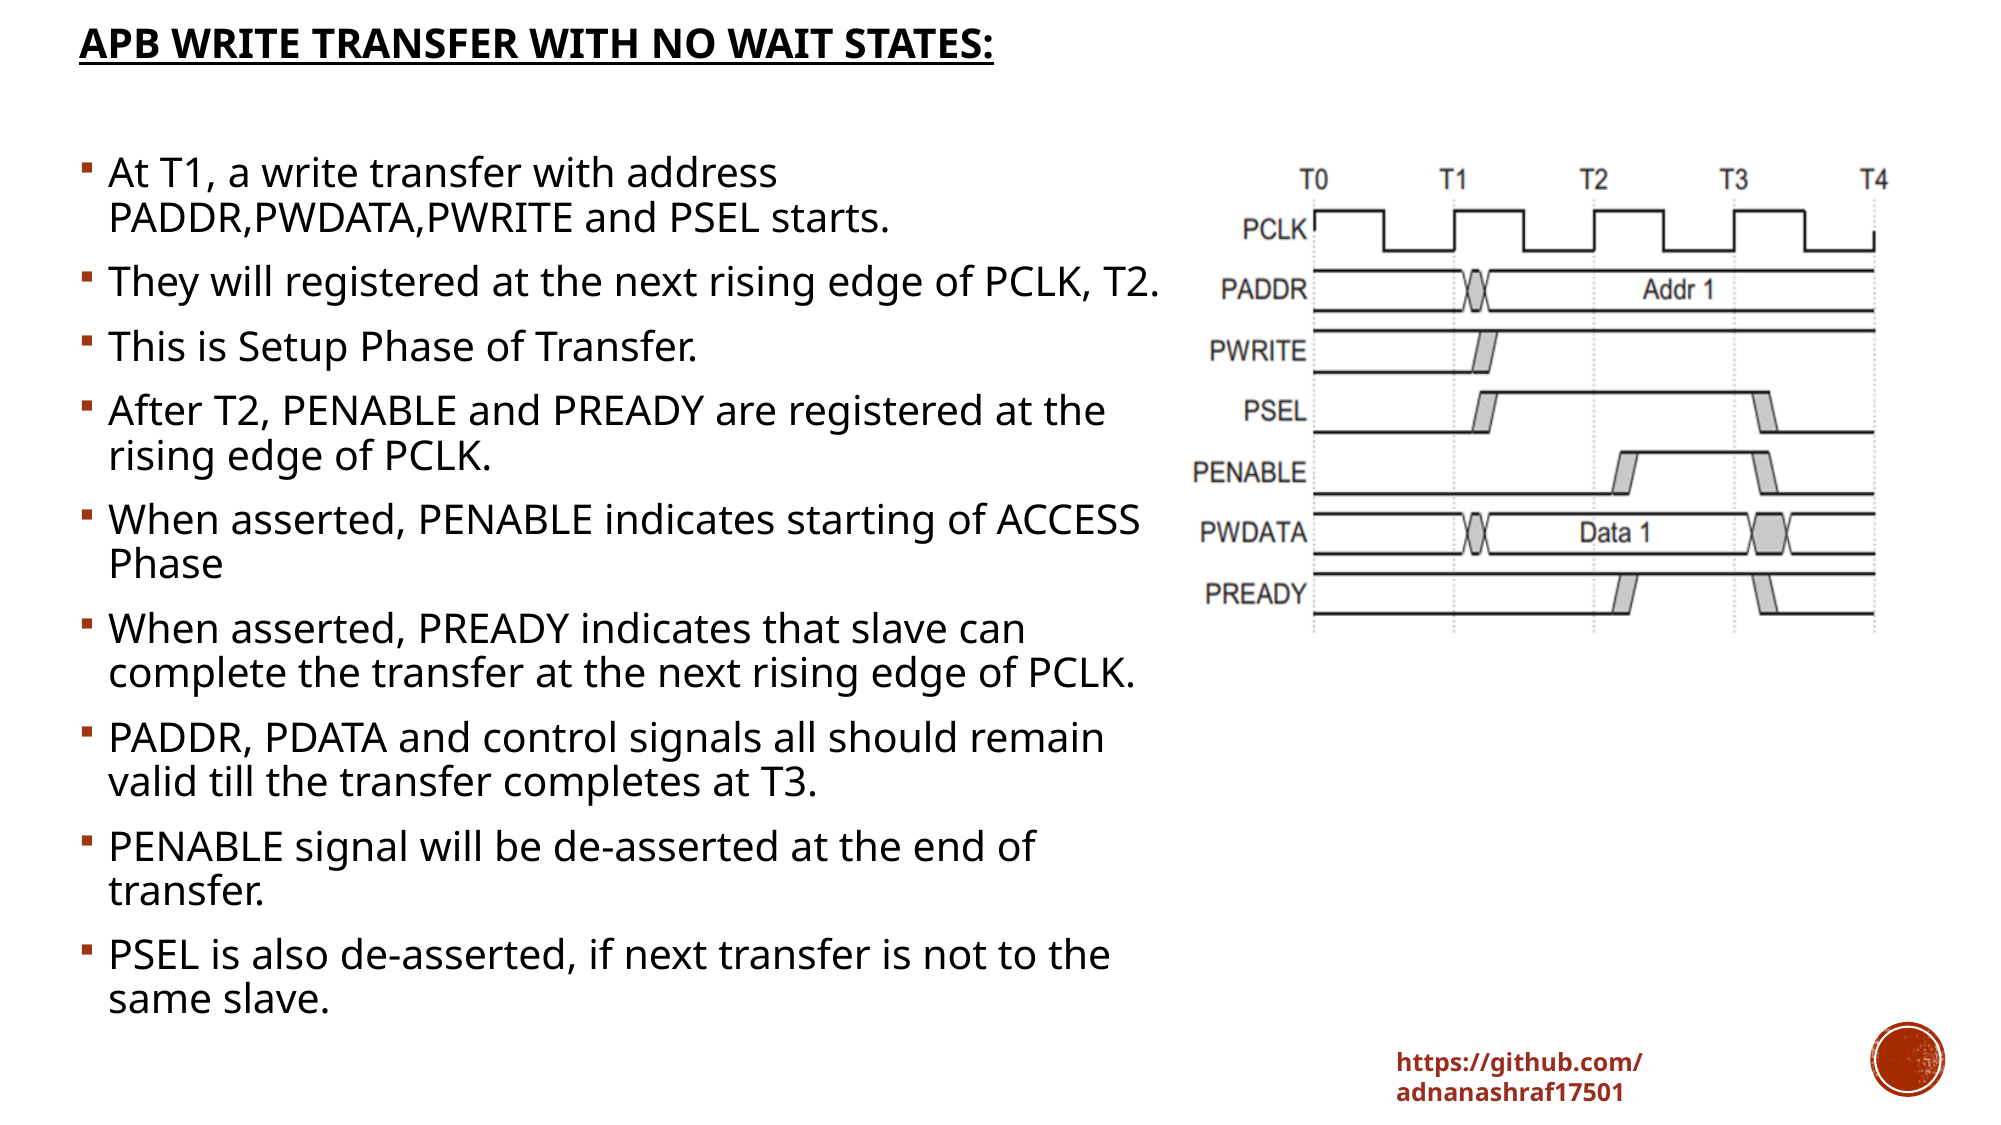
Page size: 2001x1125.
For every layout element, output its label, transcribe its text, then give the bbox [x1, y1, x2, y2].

picture [1172, 152, 1922, 668]
list APB WRITE TRANSFER WITH NO WAIT STATES: At T1, a write transfer with address PADDR,PWDATA,PWRITE and PSEL starts. They will registered at the next rising edge of PCLK, T2. This is Setup Phase of Transfer. After T2, PENABLE and PREADY are registered at the rising edge of PCLK. When asserted, PENABLE indicates starting of ACCESS Phase When asserted, PREADY indicates that slave can complete the transfer at the next rising edge of PCLK. PADDR, PDATA and control signals all should remain valid till the transfer completes at T3. PENABLE signal will be de-asserted at the end of transfer. PSEL is also de-asserted, if next transfer is not to the same slave. [64, 15, 1186, 1049]
text_box https://github.com/adnanashraf17501 [1381, 1039, 1888, 1114]
